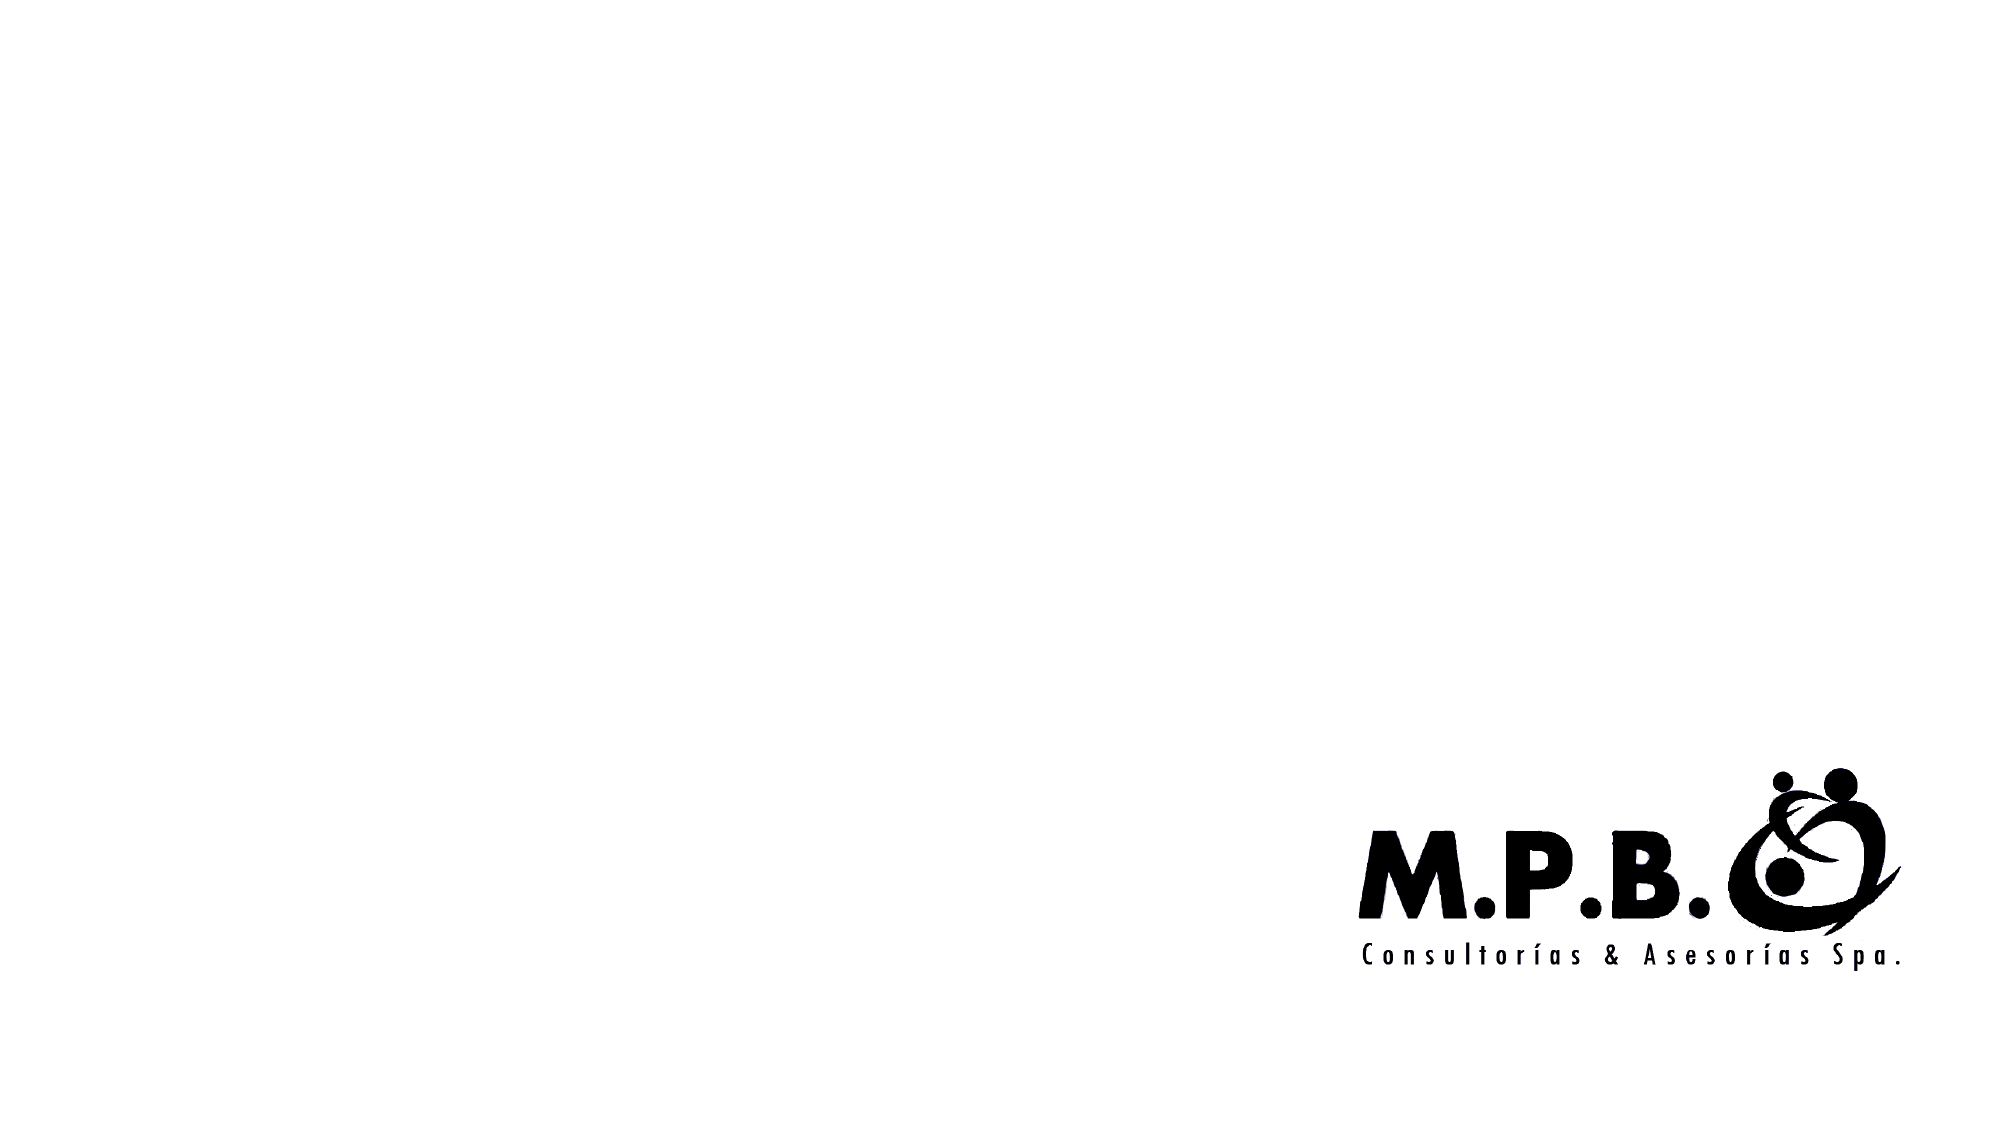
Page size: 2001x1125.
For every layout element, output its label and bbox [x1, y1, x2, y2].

picture [1346, 665, 1943, 1085]
